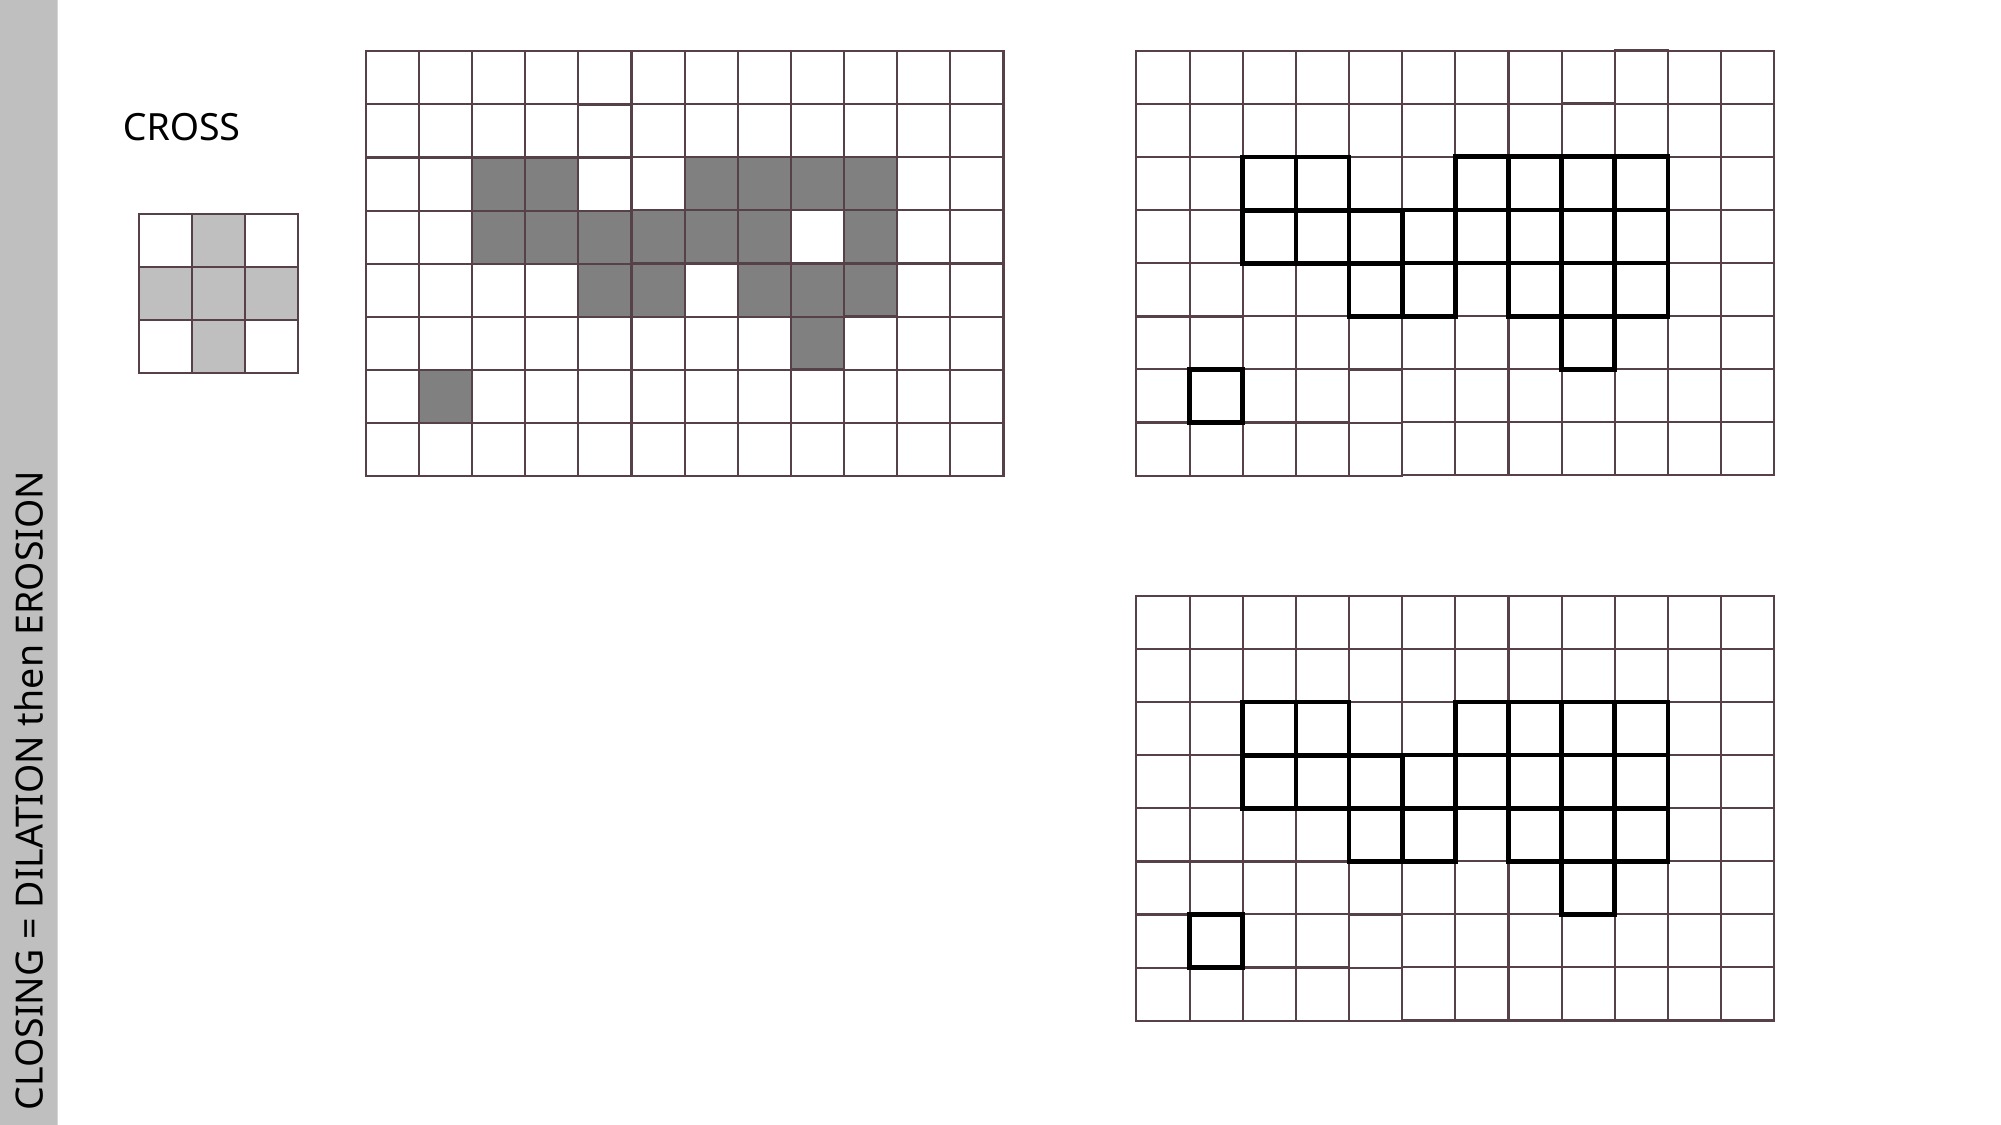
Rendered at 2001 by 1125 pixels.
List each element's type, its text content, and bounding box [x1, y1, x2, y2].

text_box [1616, 807, 1669, 862]
text_box [1135, 368, 1189, 422]
text_box [790, 103, 845, 156]
text_box [1350, 103, 1401, 156]
text_box [1722, 807, 1775, 860]
text_box [1350, 967, 1401, 1022]
text_box [1507, 103, 1561, 156]
text_box [1401, 595, 1456, 648]
text_box [420, 103, 471, 156]
text_box [365, 422, 420, 477]
text_box [1135, 209, 1191, 262]
text_box [1191, 424, 1242, 477]
text_box [1242, 754, 1295, 809]
text_box [1616, 648, 1667, 701]
text_box [365, 316, 420, 369]
text_box [1295, 103, 1350, 156]
text_box [790, 50, 845, 103]
text_box [1667, 648, 1722, 701]
text_box [845, 369, 896, 422]
text_box [1614, 754, 1669, 807]
text_box [1135, 262, 1191, 315]
text_box [1456, 860, 1507, 913]
text_box [1456, 315, 1507, 368]
text_box [1616, 913, 1667, 966]
text_box [1561, 915, 1616, 966]
text_box [737, 369, 790, 422]
text_box [1242, 209, 1295, 264]
text_box [244, 213, 299, 266]
text_box CLOSING = DILATION then EROSION [0, 0, 58, 1125]
text_box [1507, 862, 1561, 913]
text_box [1456, 368, 1507, 421]
text_box [1401, 317, 1456, 368]
text_box [1189, 368, 1244, 424]
text_box [1507, 809, 1561, 862]
text_box [471, 156, 524, 210]
text_box [845, 422, 896, 477]
text_box [790, 209, 845, 263]
text_box [631, 263, 686, 316]
text_box [1669, 754, 1722, 807]
text_box [686, 316, 737, 369]
text_box [896, 103, 951, 156]
text_box [686, 422, 737, 477]
text_box [1507, 966, 1561, 1022]
text_box [1561, 807, 1616, 860]
text_box [1456, 421, 1507, 476]
text_box [1456, 595, 1507, 648]
text_box [951, 422, 1005, 477]
text_box [1191, 315, 1242, 368]
text_box [1722, 103, 1775, 156]
text_box [686, 103, 737, 156]
text_box [1242, 103, 1295, 156]
text_box [1456, 209, 1507, 264]
text_box [579, 369, 631, 422]
text_box [244, 266, 299, 319]
text_box [471, 369, 524, 422]
text_box [1350, 317, 1401, 369]
text_box [951, 369, 1005, 422]
text_box [1669, 209, 1722, 262]
text_box [1669, 701, 1722, 754]
text_box [737, 103, 790, 156]
text_box [1242, 315, 1295, 368]
text_box [1616, 421, 1667, 476]
text_box [1669, 262, 1722, 315]
text_box [1669, 156, 1722, 209]
text_box [1667, 595, 1722, 648]
text_box [845, 50, 896, 103]
text_box [138, 213, 193, 266]
text_box [686, 156, 737, 209]
text_box [1507, 913, 1561, 966]
text_box [193, 266, 244, 319]
text_box [1616, 156, 1669, 209]
text_box [896, 263, 951, 316]
text_box [1507, 368, 1561, 421]
text_box [1242, 648, 1295, 701]
text_box [1348, 807, 1403, 863]
text_box [1667, 368, 1722, 421]
text_box [686, 50, 737, 103]
text_box [737, 209, 790, 263]
text_box [1561, 370, 1616, 421]
text_box [1191, 209, 1242, 262]
text_box [1191, 156, 1242, 209]
text_box [896, 156, 951, 209]
text_box [951, 50, 1005, 103]
text_box [737, 422, 790, 477]
text_box [1507, 595, 1561, 648]
text_box [1507, 264, 1561, 317]
text_box [1667, 315, 1722, 368]
text_box [579, 422, 631, 477]
text_box [1135, 754, 1191, 807]
text_box [365, 156, 420, 210]
text_box [1350, 648, 1401, 701]
text_box [1561, 262, 1616, 315]
text_box [1244, 913, 1295, 967]
text_box [138, 319, 193, 374]
text_box [524, 369, 579, 422]
text_box [1616, 103, 1667, 156]
text_box [1722, 262, 1775, 315]
text_box [843, 315, 896, 369]
text_box [790, 422, 845, 477]
text_box [1454, 701, 1507, 754]
text_box [1135, 861, 1191, 913]
text_box [1295, 368, 1350, 422]
text_box [1401, 209, 1456, 262]
text_box [1669, 807, 1722, 860]
text_box [1456, 754, 1507, 809]
text_box [1722, 209, 1775, 262]
text_box [1191, 103, 1242, 156]
text_box [1135, 648, 1191, 701]
text_box [790, 368, 845, 422]
text_box [1135, 156, 1191, 209]
text_box [1563, 756, 1614, 807]
text_box [420, 422, 471, 477]
text_box [1242, 156, 1295, 209]
text_box [1667, 103, 1722, 156]
text_box [1561, 648, 1616, 701]
text_box [951, 209, 1005, 263]
text_box [1242, 860, 1295, 913]
text_box [631, 103, 686, 156]
text_box [631, 209, 686, 263]
text_box [579, 263, 631, 316]
text_box [790, 263, 845, 316]
text_box [420, 50, 471, 103]
text_box [1456, 264, 1507, 315]
text_box [1242, 422, 1295, 477]
text_box [1456, 103, 1507, 156]
text_box [1722, 860, 1775, 913]
text_box [1722, 368, 1775, 421]
text_box [1561, 966, 1616, 1022]
text_box [244, 319, 299, 374]
text_box [1135, 422, 1191, 477]
text_box [1295, 264, 1348, 315]
text_box [1135, 103, 1191, 156]
text_box [1401, 50, 1456, 103]
text_box [524, 316, 579, 369]
text_box [1350, 595, 1401, 648]
text_box [686, 209, 737, 263]
text_box [1350, 422, 1403, 477]
text_box [1614, 209, 1669, 262]
text_box [1401, 966, 1456, 1022]
text_box [420, 210, 471, 263]
text_box [1191, 969, 1242, 1022]
text_box [579, 156, 631, 210]
text_box [1401, 913, 1456, 966]
text_box [1191, 807, 1242, 861]
text_box [524, 263, 579, 316]
text_box [1507, 701, 1561, 754]
text_box [1667, 966, 1722, 1022]
text_box [1667, 50, 1722, 103]
text_box [896, 50, 951, 103]
text_box [1135, 913, 1189, 967]
text_box [1507, 156, 1561, 209]
text_box [631, 50, 686, 103]
text_box [1242, 50, 1295, 103]
text_box [420, 316, 471, 369]
text_box [737, 50, 790, 103]
text_box [845, 103, 896, 156]
text_box [1401, 156, 1454, 209]
text_box [365, 50, 420, 103]
text_box [365, 263, 420, 316]
text_box [524, 50, 579, 103]
text_box [1295, 315, 1350, 368]
text_box [1561, 156, 1616, 211]
text_box [631, 156, 686, 209]
text_box [420, 263, 471, 316]
text_box [579, 210, 631, 263]
text_box [1456, 809, 1507, 860]
text_box [1135, 701, 1191, 754]
text_box [1348, 262, 1401, 317]
text_box [1722, 50, 1775, 103]
text_box [579, 50, 631, 103]
text_box [845, 263, 896, 315]
text_box [1135, 315, 1191, 368]
text_box [1454, 156, 1507, 209]
text_box [1295, 422, 1350, 477]
text_box [1401, 421, 1456, 476]
text_box [1242, 701, 1295, 754]
text_box [193, 319, 244, 374]
text_box [1614, 49, 1669, 103]
text_box [1295, 754, 1350, 809]
text_box [524, 422, 579, 477]
text_box [1191, 648, 1242, 701]
text_box [1722, 156, 1775, 209]
text_box [1191, 50, 1242, 103]
text_box [790, 316, 845, 368]
text_box [524, 103, 579, 156]
text_box [1350, 50, 1401, 103]
text_box [471, 210, 524, 263]
text_box [1616, 595, 1667, 648]
text_box [1561, 421, 1616, 476]
text_box [1191, 754, 1242, 807]
text_box [1561, 50, 1616, 102]
text_box [1456, 966, 1507, 1022]
text_box [1616, 317, 1667, 368]
text_box [790, 156, 845, 209]
text_box [1244, 368, 1295, 422]
text_box [1350, 914, 1401, 967]
text_box [365, 369, 420, 422]
text_box [1722, 913, 1775, 966]
text_box [471, 50, 524, 103]
text_box [737, 156, 790, 209]
text_box [1350, 209, 1401, 262]
text_box [1401, 103, 1456, 156]
text_box [896, 369, 951, 422]
text_box [1401, 262, 1456, 317]
text_box [1295, 809, 1348, 860]
text_box [471, 103, 524, 156]
text_box [1135, 50, 1191, 103]
text_box [1561, 102, 1616, 156]
text_box [1191, 262, 1242, 315]
text_box [1722, 701, 1775, 754]
text_box [1295, 860, 1350, 913]
text_box [1242, 264, 1295, 315]
text_box [524, 156, 579, 210]
text_box [1722, 421, 1775, 476]
text_box [1722, 754, 1775, 807]
text_box [1350, 369, 1401, 422]
text_box [631, 316, 686, 369]
text_box [896, 209, 951, 263]
text_box [1507, 421, 1561, 476]
text_box [1507, 754, 1563, 809]
text_box [1616, 368, 1667, 421]
text_box [471, 316, 524, 369]
text_box [1295, 595, 1350, 648]
text_box [1295, 209, 1350, 264]
text_box [365, 210, 420, 263]
text_box [1401, 368, 1456, 421]
text_box [1191, 595, 1242, 648]
text_box [951, 103, 1005, 156]
text_box [471, 263, 524, 316]
text_box [1295, 913, 1350, 967]
text_box [524, 210, 579, 263]
text_box [686, 369, 737, 422]
text_box [1295, 156, 1350, 209]
text_box [1350, 754, 1401, 807]
text_box [737, 316, 790, 369]
text_box [1507, 648, 1561, 701]
text_box [1135, 807, 1191, 861]
text_box [1616, 262, 1669, 317]
text_box [631, 369, 686, 422]
text_box [1616, 966, 1667, 1022]
text_box [896, 316, 951, 369]
text_box [1563, 211, 1614, 262]
text_box [1456, 648, 1507, 701]
text_box [1295, 648, 1350, 701]
text_box [420, 369, 471, 422]
text_box [1722, 648, 1775, 701]
text_box [1667, 860, 1722, 913]
text_box [1242, 967, 1295, 1022]
text_box [1561, 595, 1616, 648]
text_box [951, 263, 1005, 316]
text_box [1722, 966, 1775, 1022]
text_box [1561, 860, 1616, 915]
text_box [471, 422, 524, 477]
text_box [1456, 50, 1507, 103]
text_box [1561, 315, 1616, 370]
text_box [1667, 421, 1722, 476]
text_box [1401, 648, 1456, 701]
text_box [1135, 595, 1191, 648]
text_box [1507, 50, 1561, 103]
text_box [1561, 701, 1616, 756]
text_box [686, 263, 737, 316]
text_box [1722, 595, 1775, 648]
text_box [420, 156, 471, 210]
text_box [1616, 701, 1669, 754]
text_box [845, 209, 896, 263]
text_box [1295, 967, 1350, 1022]
text_box [1401, 862, 1456, 913]
text_box [1350, 156, 1401, 209]
text_box [193, 213, 244, 266]
text_box [1456, 913, 1507, 966]
text_box [1401, 754, 1456, 807]
text_box [737, 263, 790, 316]
text_box [1242, 595, 1295, 648]
text_box [1401, 701, 1454, 754]
text_box [1191, 861, 1242, 913]
text_box [1135, 967, 1191, 1022]
text_box [1507, 317, 1561, 368]
text_box [845, 156, 896, 209]
text_box [951, 316, 1005, 369]
text_box [579, 316, 631, 369]
text_box [1401, 807, 1456, 862]
text_box [1295, 50, 1350, 103]
text_box [1350, 863, 1401, 914]
text_box [1295, 701, 1350, 754]
text_box [1191, 701, 1242, 754]
text_box [896, 422, 951, 477]
text_box [1507, 209, 1563, 264]
text_box [365, 103, 420, 156]
text_box [1667, 913, 1722, 966]
text_box [138, 266, 193, 319]
text_box CROSS [108, 96, 300, 156]
text_box [1350, 701, 1401, 754]
text_box [1242, 809, 1295, 860]
text_box [1189, 913, 1244, 969]
text_box [579, 103, 631, 156]
text_box [951, 156, 1005, 209]
text_box [1616, 862, 1667, 913]
text_box [631, 422, 686, 477]
text_box [1722, 315, 1775, 368]
